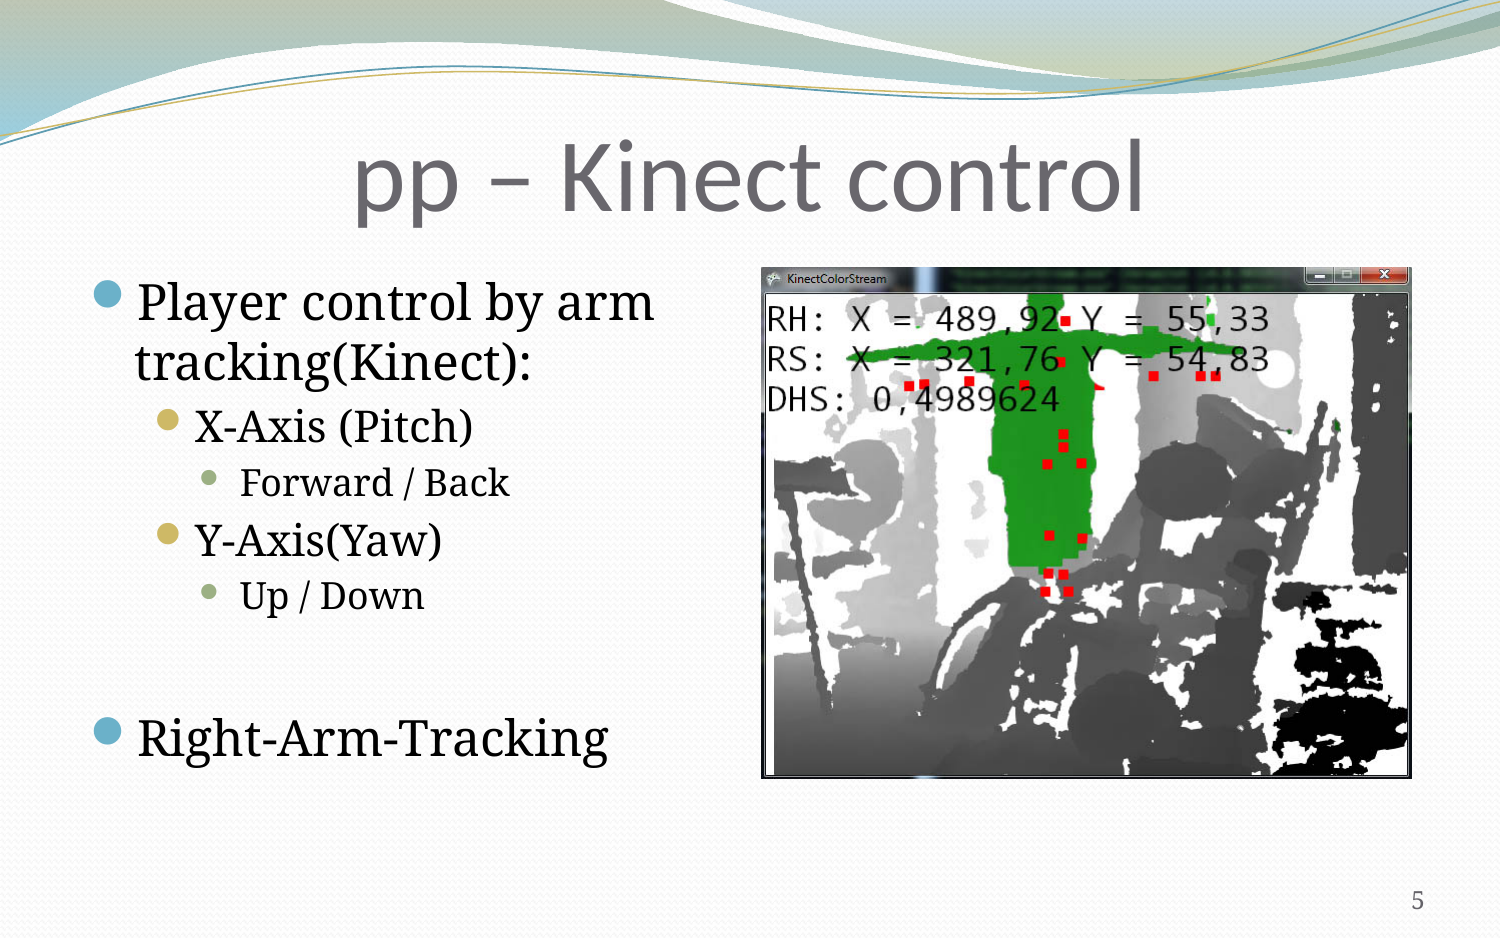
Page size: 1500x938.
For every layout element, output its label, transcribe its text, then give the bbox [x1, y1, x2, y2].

picture [761, 267, 1412, 779]
title pp – Kinect control [75, 96, 1425, 233]
list Player control by arm tracking(Kinect): X-Axis (Pitch) Forward / Back Y-Axis(Yaw) Up / Down Right-Arm-Tracking [75, 262, 738, 906]
slide_number 5 [1299, 868, 1425, 919]
